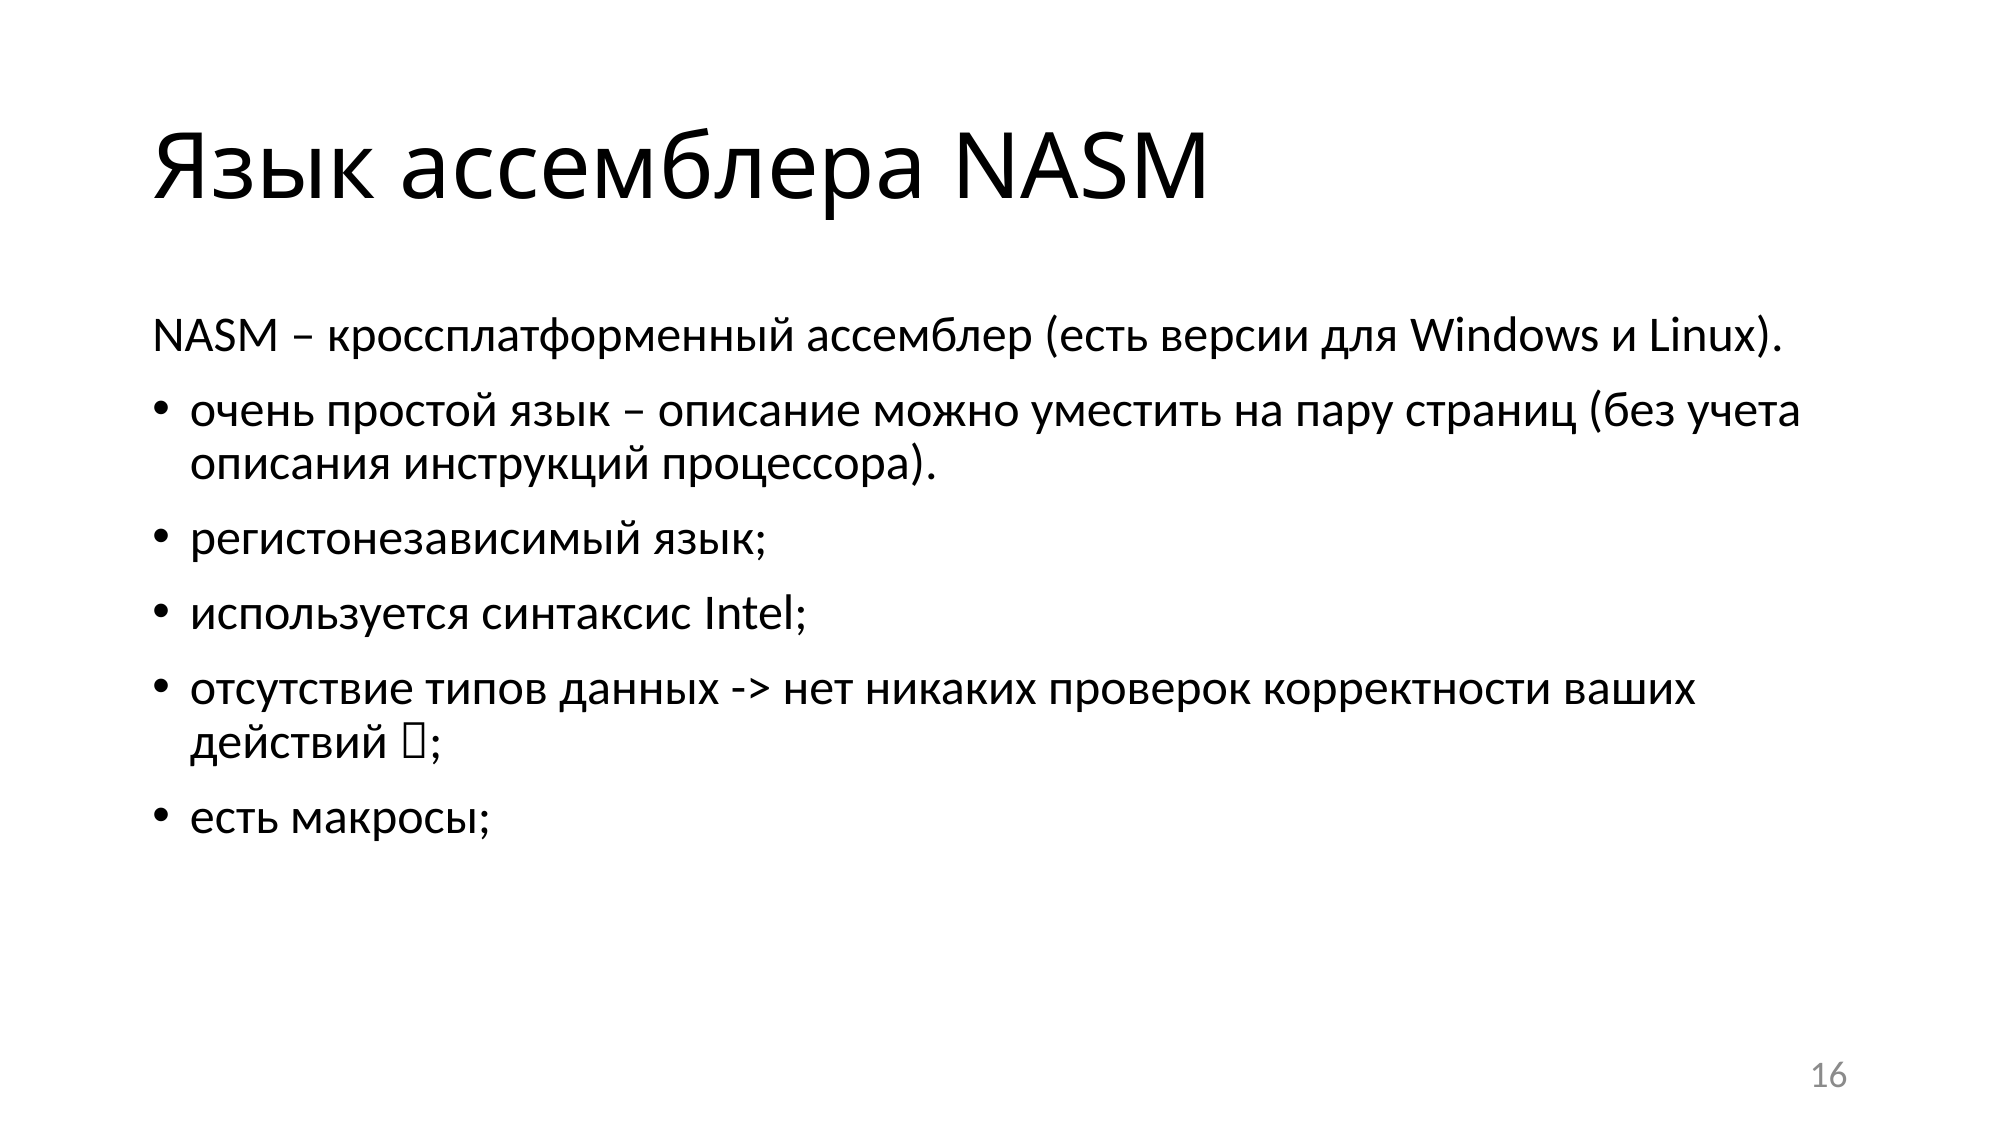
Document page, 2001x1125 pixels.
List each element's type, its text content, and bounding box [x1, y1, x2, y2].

title Язык ассемблера NASM [137, 59, 1863, 278]
slide_number 16 [1412, 1042, 1863, 1103]
list NASM – кроссплатформенный ассемблер (есть версии для Windows и Linux). очень простой язык – описание можно уместить на пару страниц (без учета описания инструкций процессора). регистонезависимый язык; используется синтаксис Intel; отсутствие типов данных -> нет никаких проверок корректности ваших действий ; есть макросы; [137, 300, 1863, 1015]
